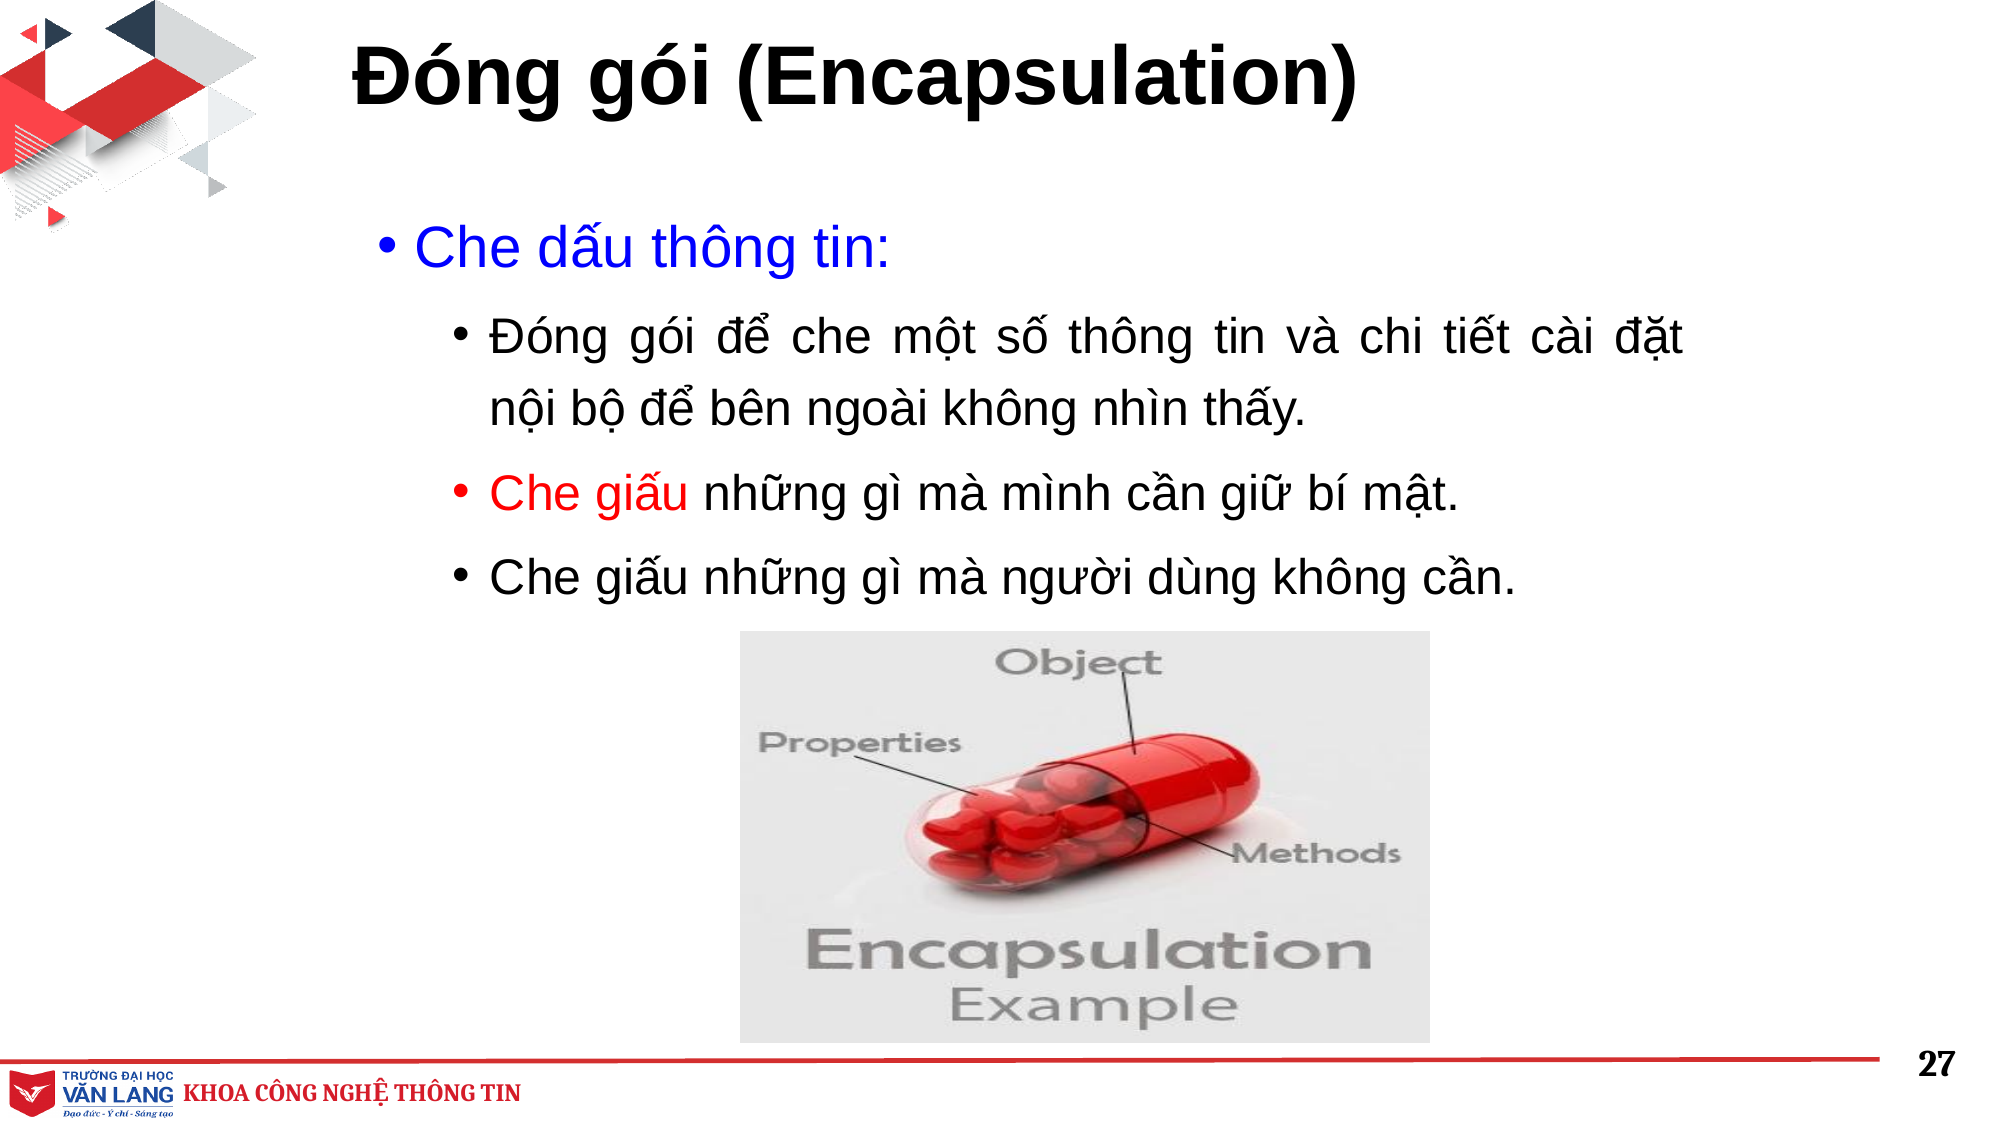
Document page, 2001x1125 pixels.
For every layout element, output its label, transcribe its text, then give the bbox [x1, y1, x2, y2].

picture [740, 630, 1430, 1043]
list Che dấu thông tin: Đóng gói để che một số thông tin và chi tiết cài đặt nội bộ để bên ngoài không nhìn thấy. Che giấu những gì mà mình cần giữ bí mật. Che giấu những gì mà người dùng không cần. [362, 187, 1700, 1075]
picture [0, 0, 256, 233]
picture [8, 1069, 173, 1118]
title Đóng gói (Encapsulation) [337, 24, 1750, 138]
